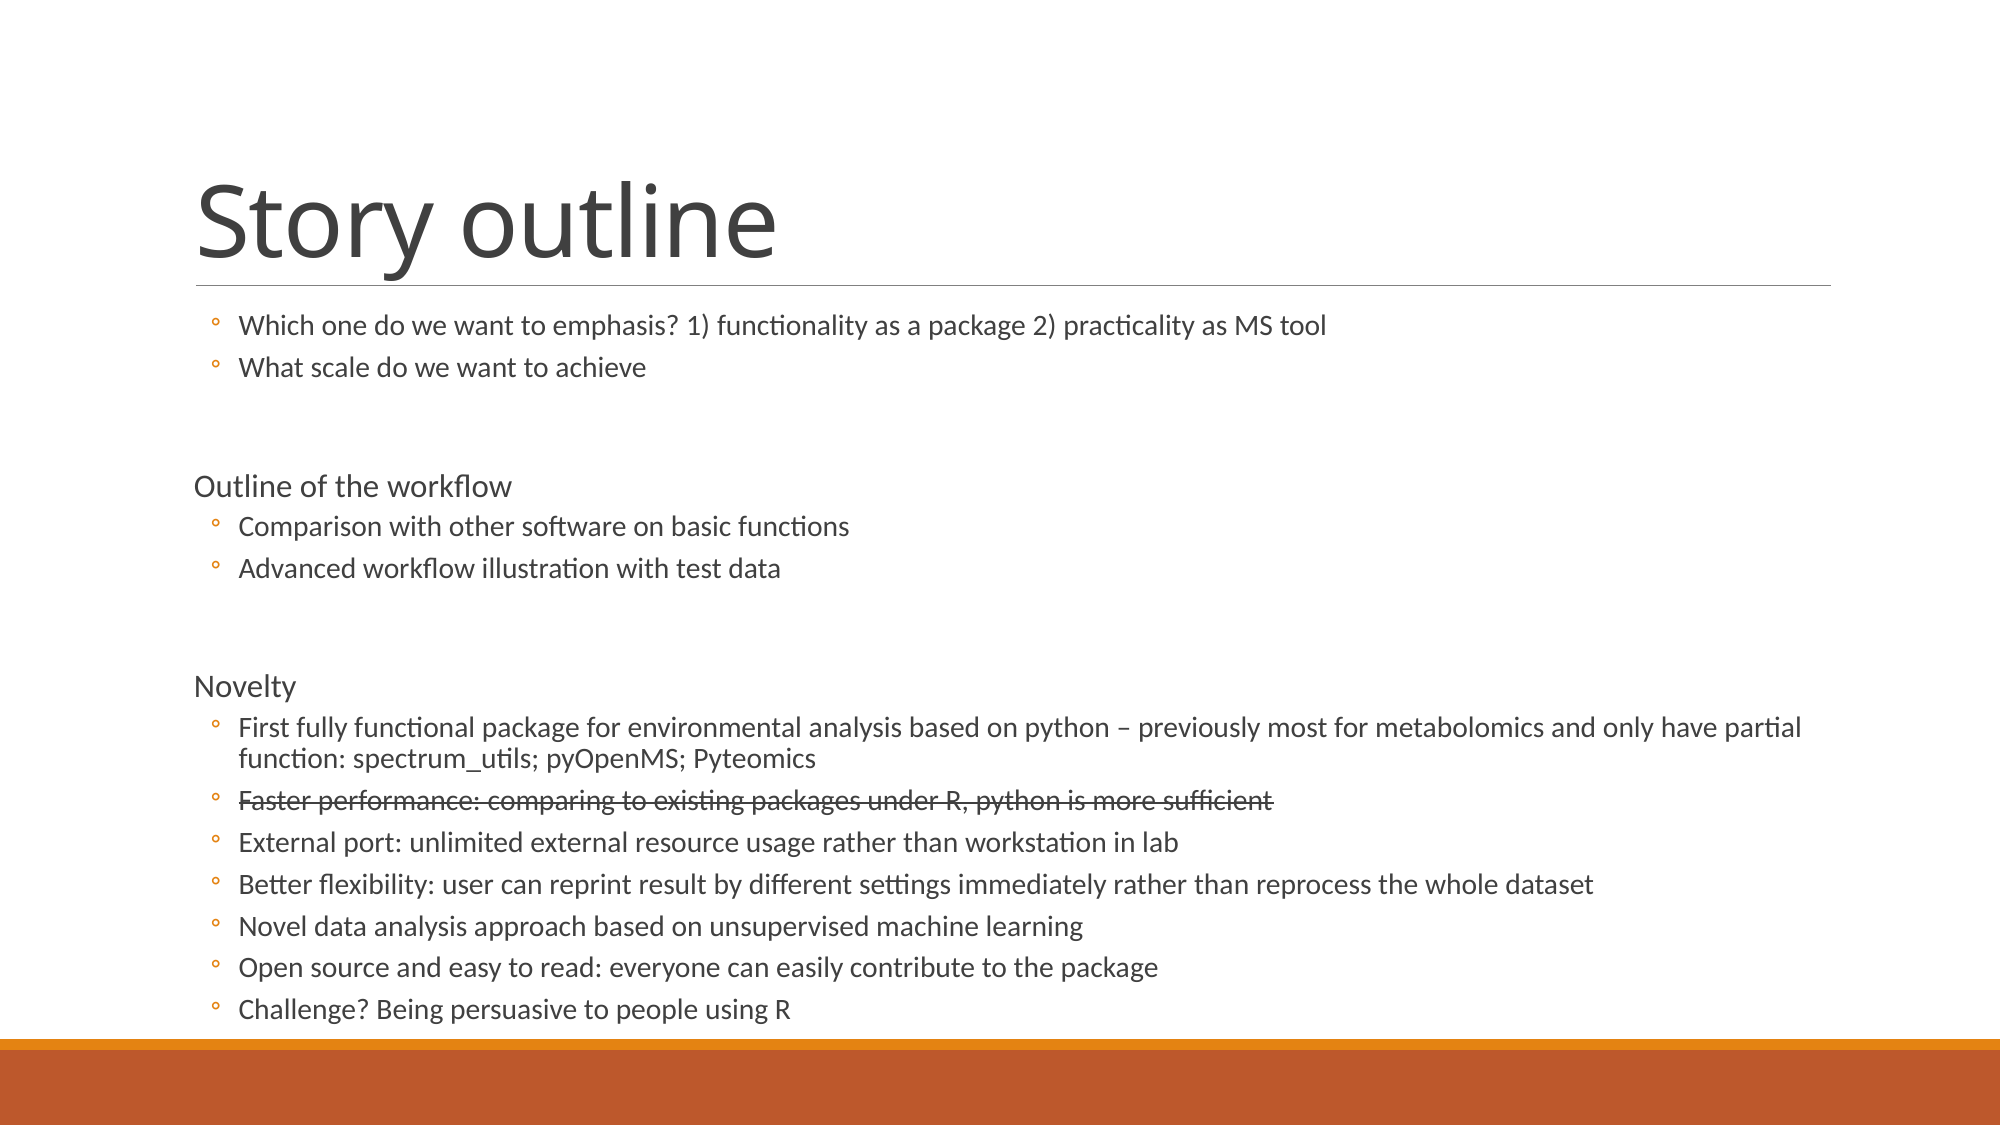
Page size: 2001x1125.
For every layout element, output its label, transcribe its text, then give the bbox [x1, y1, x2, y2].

title Story outline [180, 47, 1830, 285]
list Which one do we want to emphasis? 1) functionality as a package 2) practicality as MS tool What scale do we want to achieve Outline of the workflow Comparison with other software on basic functions Advanced workflow illustration with test data Novelty First fully functional package for environmental analysis based on python – previously most for metabolomics and only have partial function: spectrum_utils; pyOpenMS; Pyteomics Faster performance: comparing to existing packages under R, python is more sufficient External port: unlimited external resource usage rather than workstation in lab Better flexibility: user can reprint result by different settings immediately rather than reprocess the whole dataset Novel data analysis approach based on unsupervised machine learning Open source and easy to read: everyone can easily contribute to the package Challenge? Being persuasive to people using R [180, 302, 1830, 1034]
